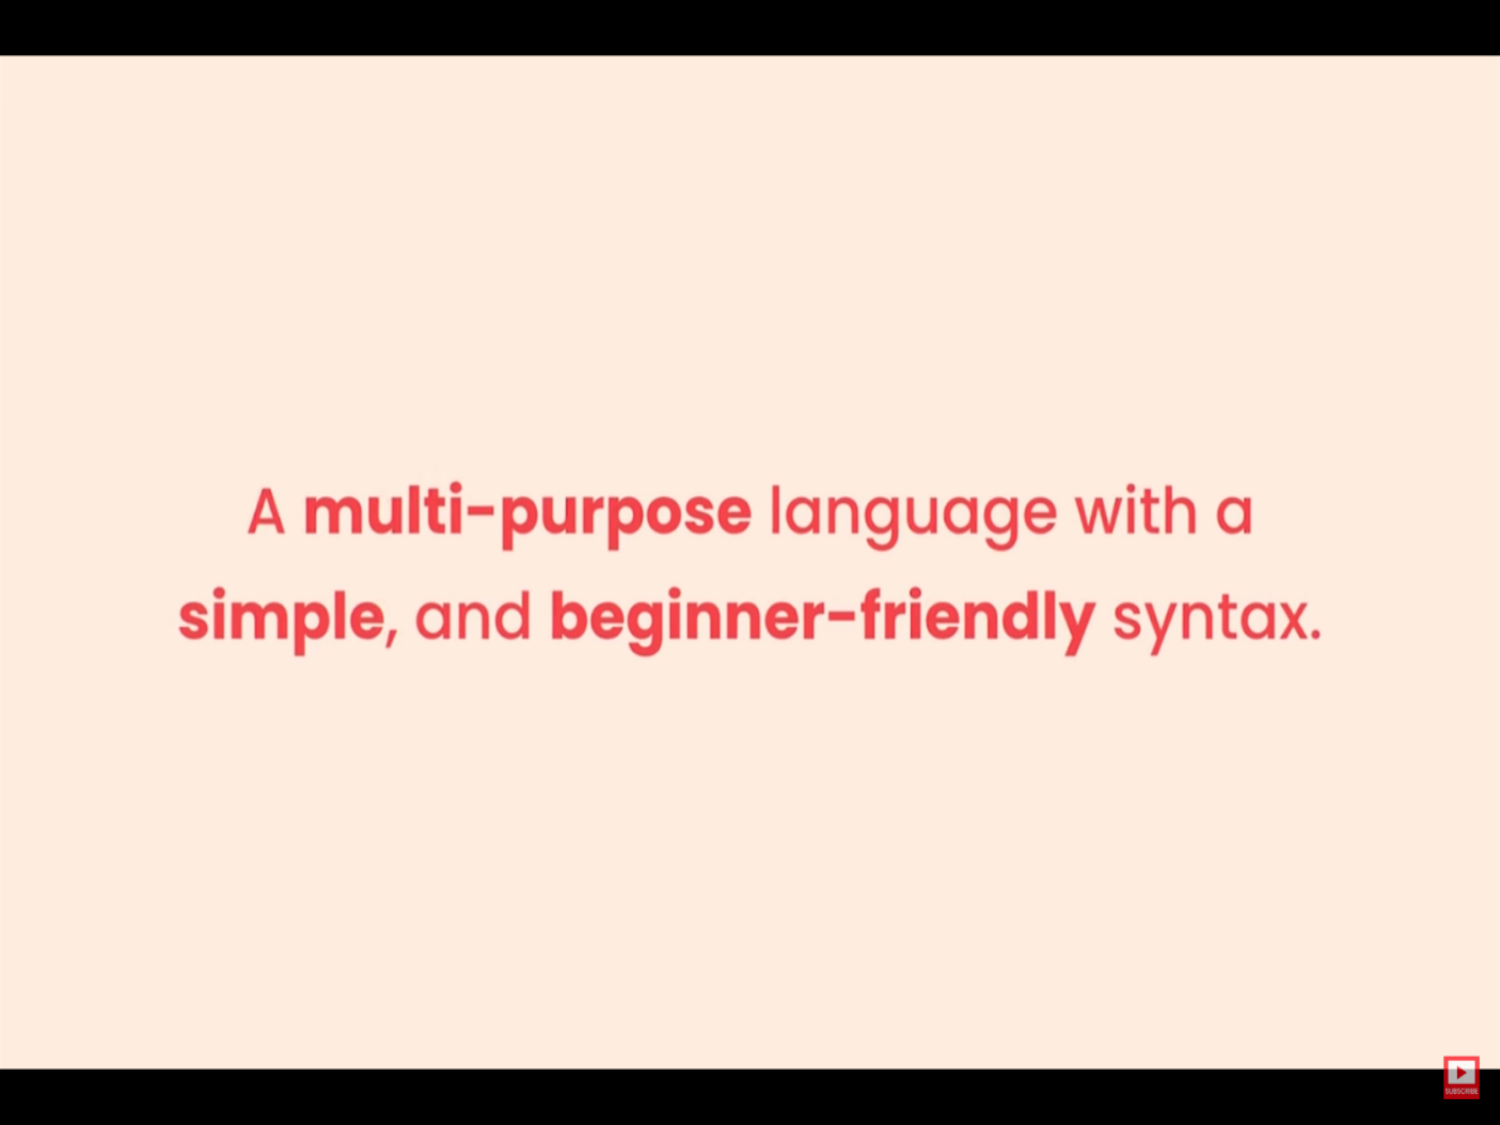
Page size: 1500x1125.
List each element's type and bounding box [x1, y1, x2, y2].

list [0, 0, 1500, 1125]
